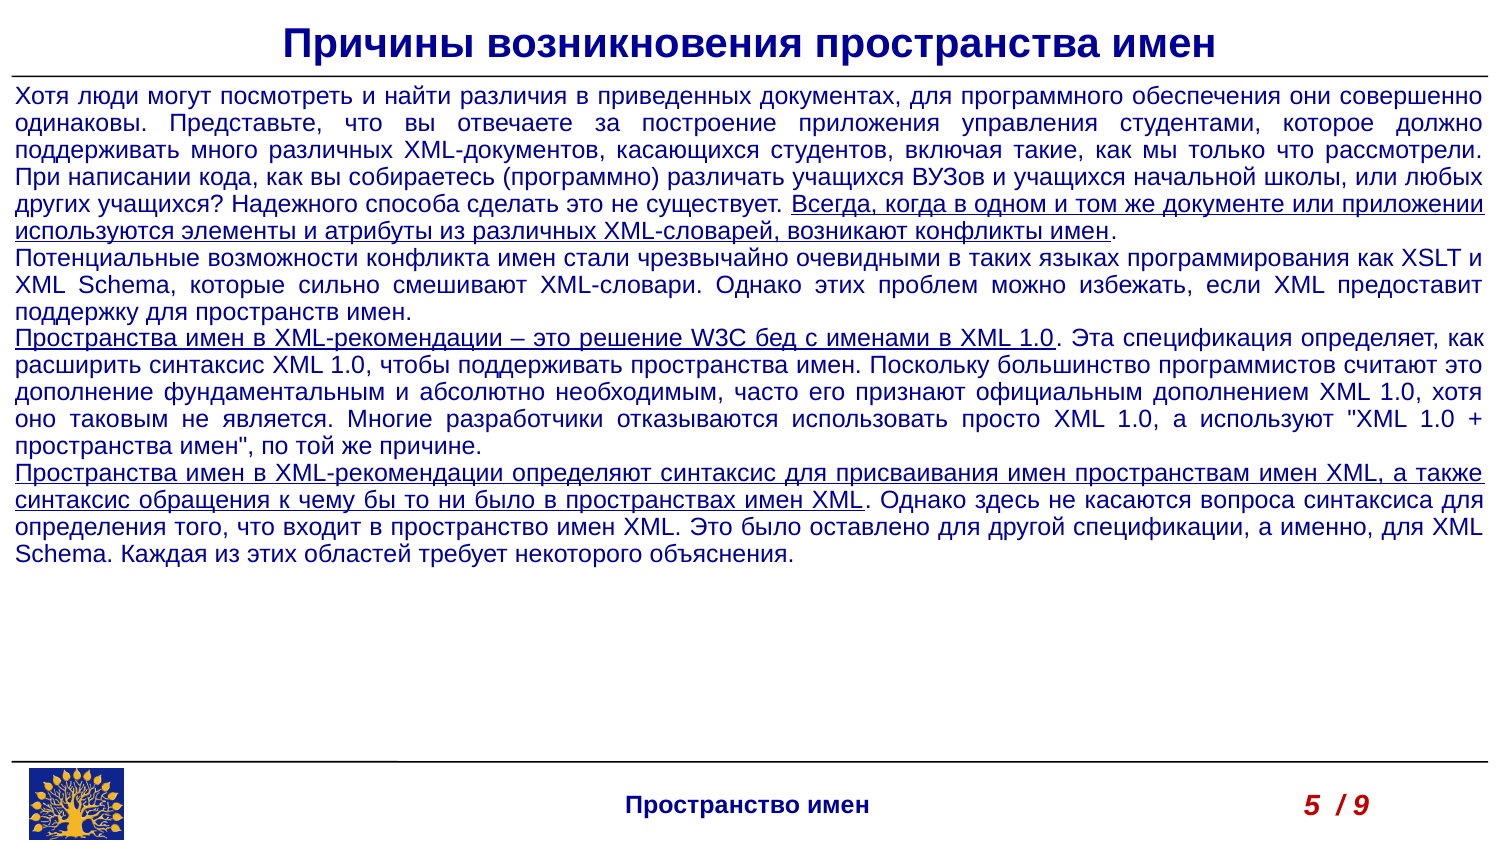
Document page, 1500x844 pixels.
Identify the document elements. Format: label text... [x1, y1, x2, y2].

text_box Хотя люди могут посмотреть и найти различия в приведенных документах, для программного обеспечения они совершенно одинаковы. Представьте, что вы отвечаете за построение приложения управления студентами, которое должно поддерживать много различных XML-документов, касающихся студентов, включая такие, как мы только что рассмотрели. При написании кода, как вы собираетесь (программно) различать учащихся ВУЗов и учащихся начальной школы, или любых других учащихся? Надежного способа сделать это не существует. Всегда, когда в одном и том же документе или приложении используются элементы и атрибуты из различных XML-словарей, возникают конфликты имен. Потенциальные возможности конфликта имен стали чрезвычайно очевидными в таких языках программирования как XSLT и XML Schema, которые сильно смешивают XML-словари. Однако этих проблем можно избежать, если XML предоставит поддержку для пространств имен. Пространства имен в XML-рекомендации – это решение W3C бед с именами в XML 1.0. Эта спецификация определяет, как расширить синтаксис XML 1.0, чтобы поддерживать пространства имен. Поскольку большинство программистов считают это дополнение фундаментальным и абсолютно необходимым, часто его признают официальным дополнением XML 1.0, хотя оно таковым не является. Многие разработчики отказываются использовать просто XML 1.0, а используют "XML 1.0 + пространства имен", по той же причине. Пространства имен в XML-рекомендации определяют синтаксис для присваивания имен пространствам имен XML, а также синтаксис обращения к чему бы то ни было в пространствах имен XML. Однако здесь не касаются вопроса синтаксиса для определения того, что входит в пространство имен XML. Это было оставлено для другой спецификации, а именно, для XML Schema. Каждая из этих областей требует некоторого объяснения. [0, 75, 1500, 576]
picture [29, 768, 124, 840]
text_box Причины возникновения пространства имен [0, 8, 1500, 75]
